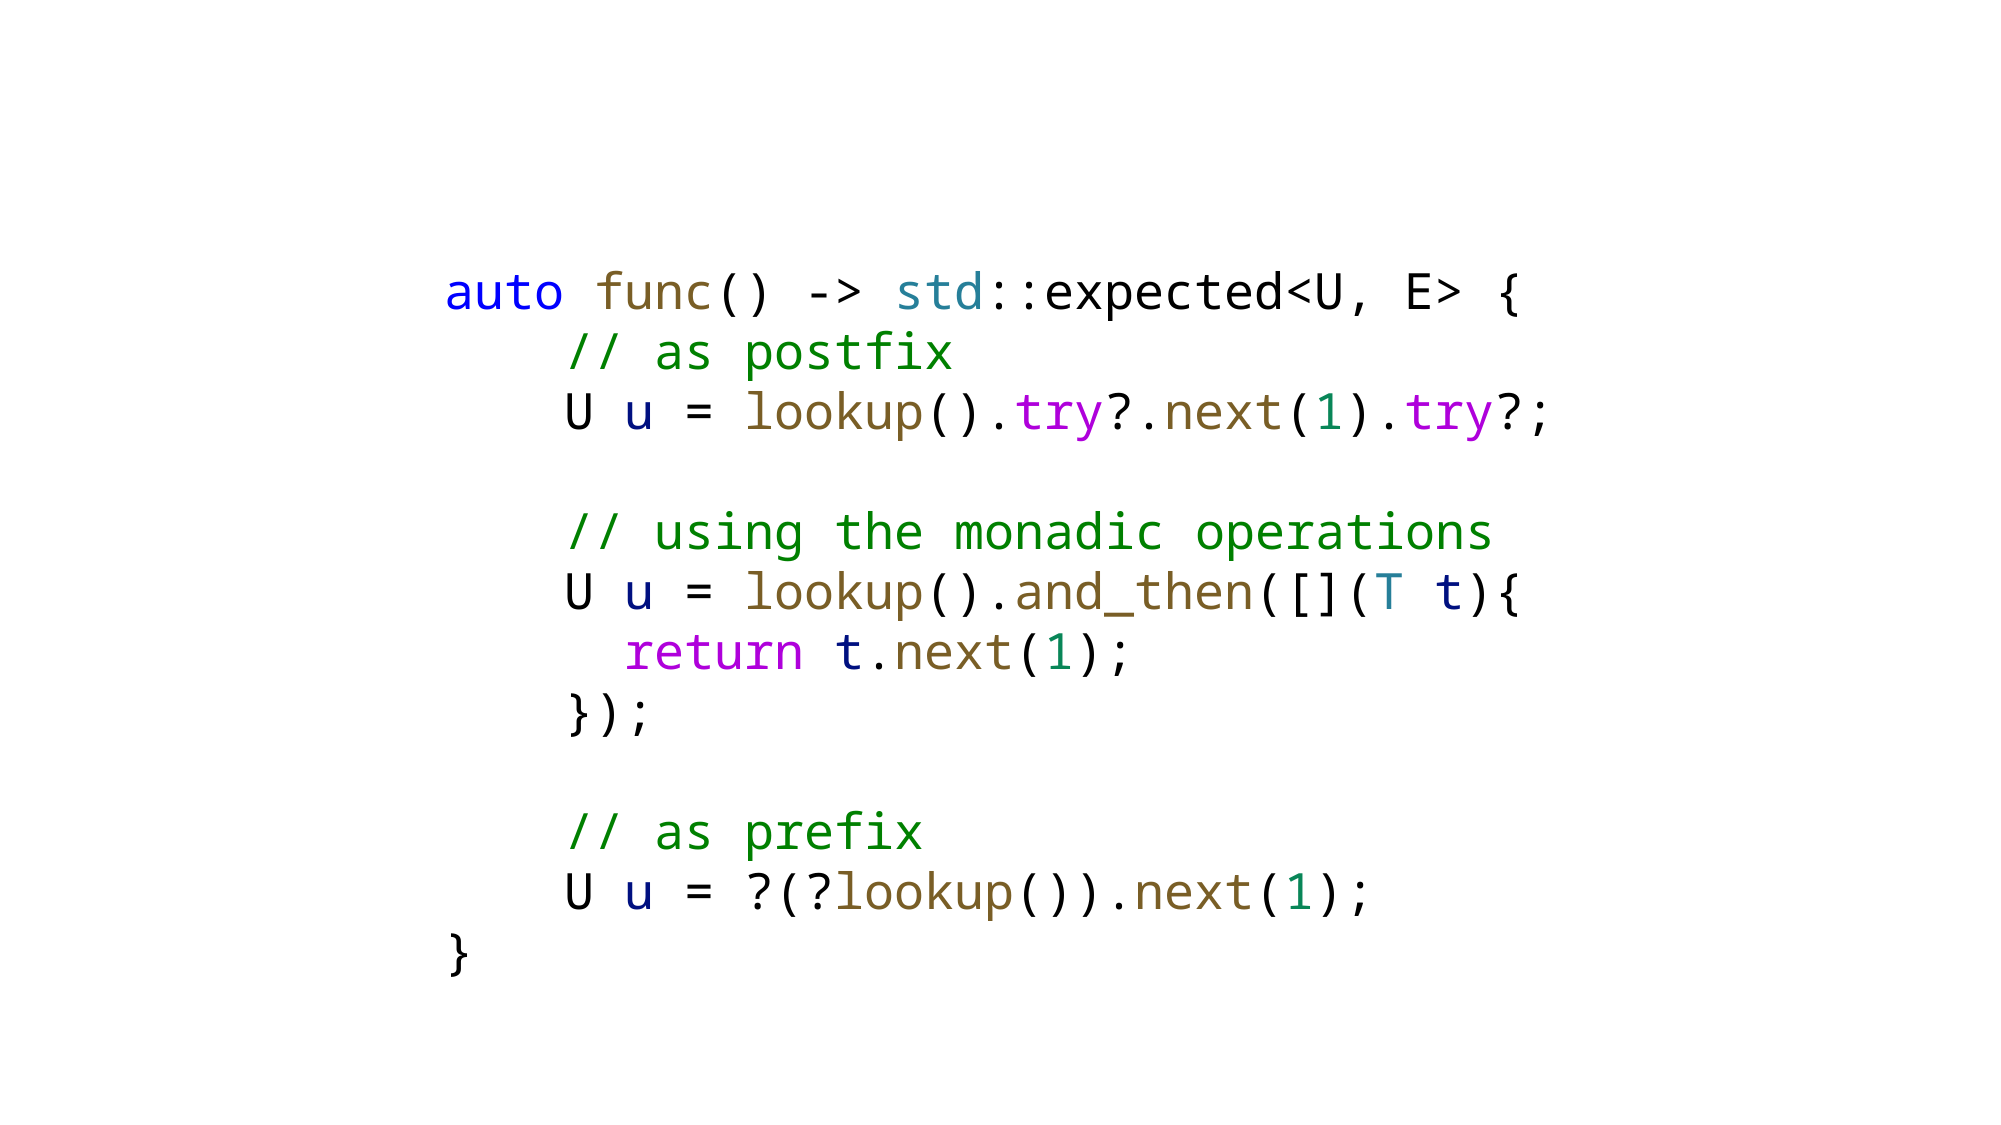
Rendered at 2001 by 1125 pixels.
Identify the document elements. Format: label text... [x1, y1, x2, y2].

text_box auto func() -> std::expected<U, E> { // as postfix U u = lookup().try?.next(1).try?; // using the monadic operations U u = lookup().and_then([](T t){ return t.next(1); }); // as prefix U u = ?(?lookup()).next(1); } [430, 251, 1570, 987]
